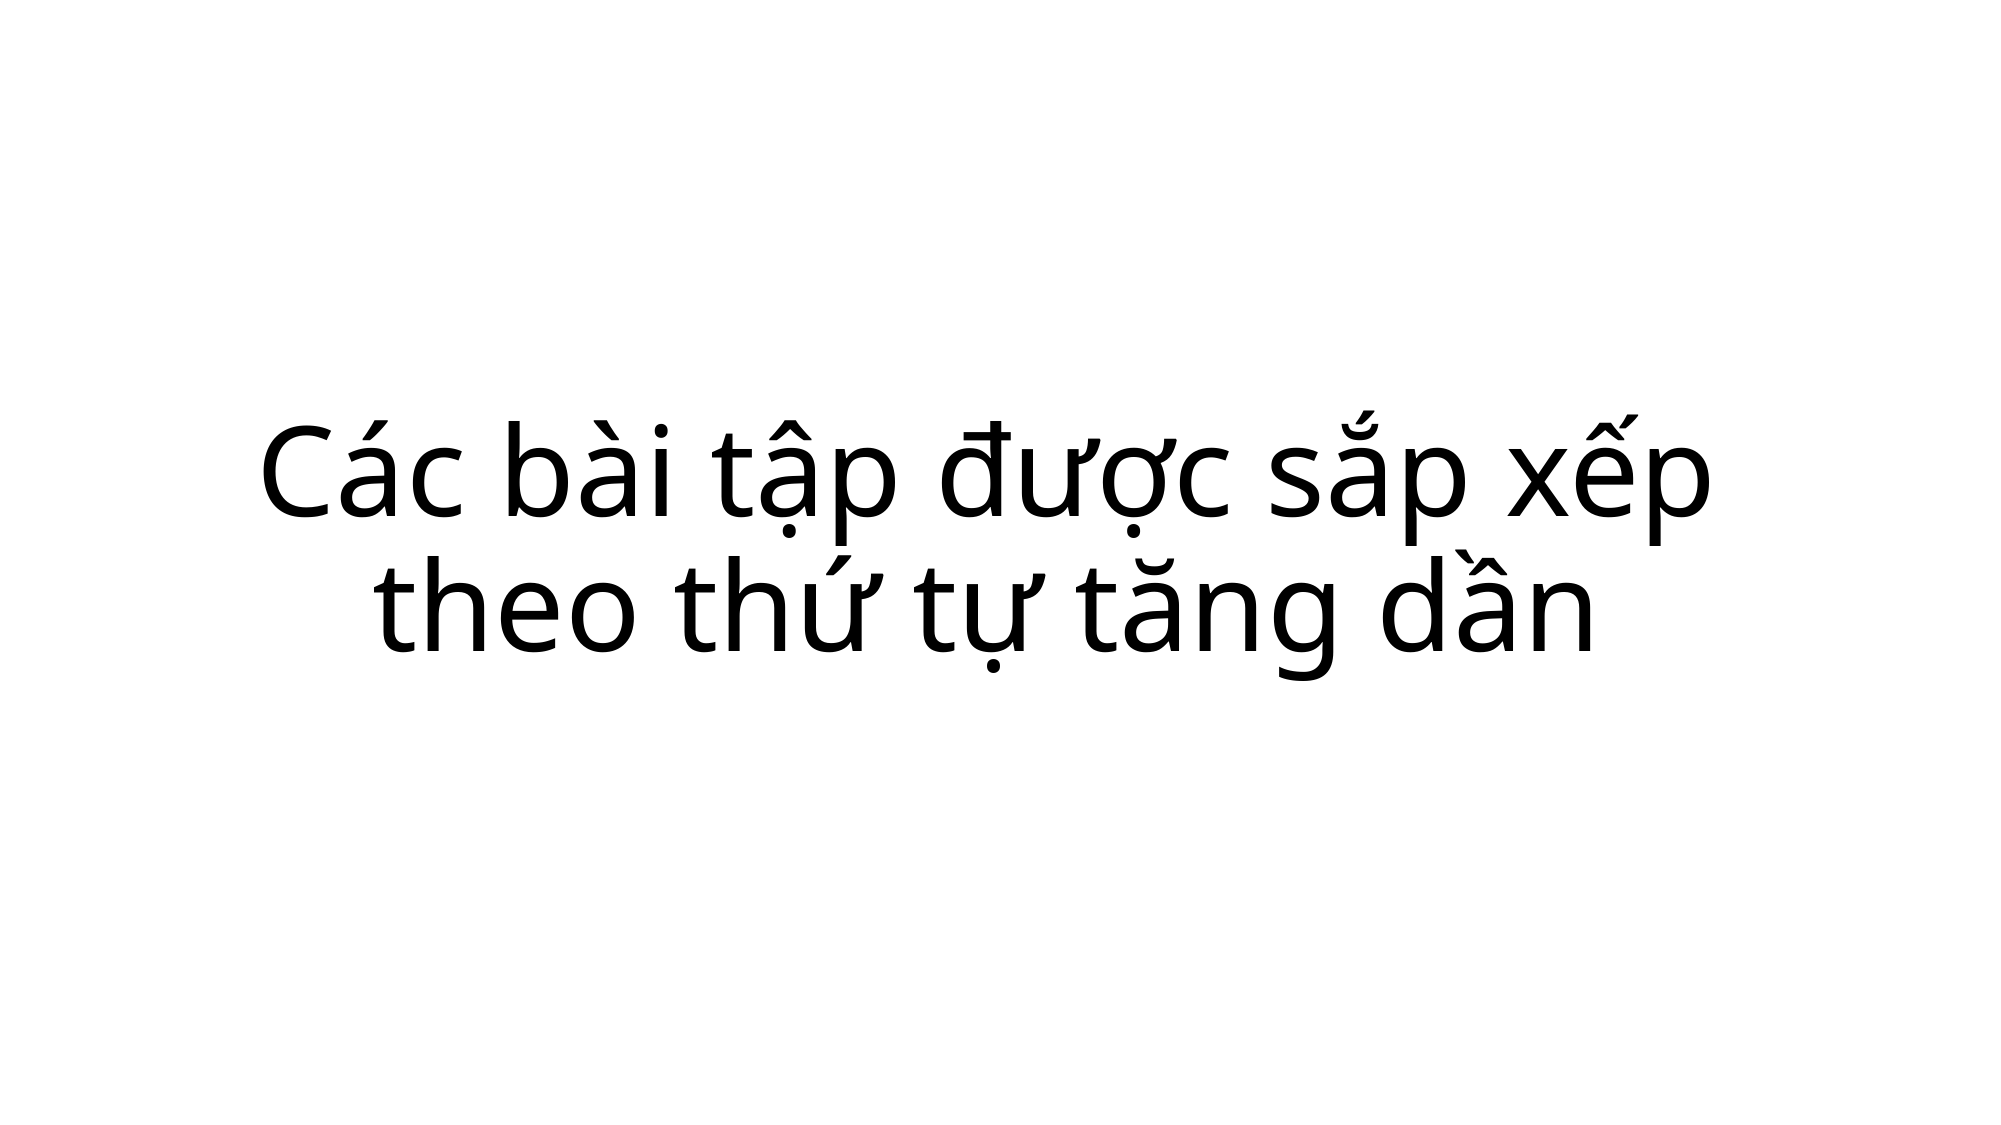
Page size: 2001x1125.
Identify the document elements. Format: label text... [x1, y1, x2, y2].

title Các bài tập được sắp xếp theo thứ tự tăng dần [237, 293, 1738, 686]
